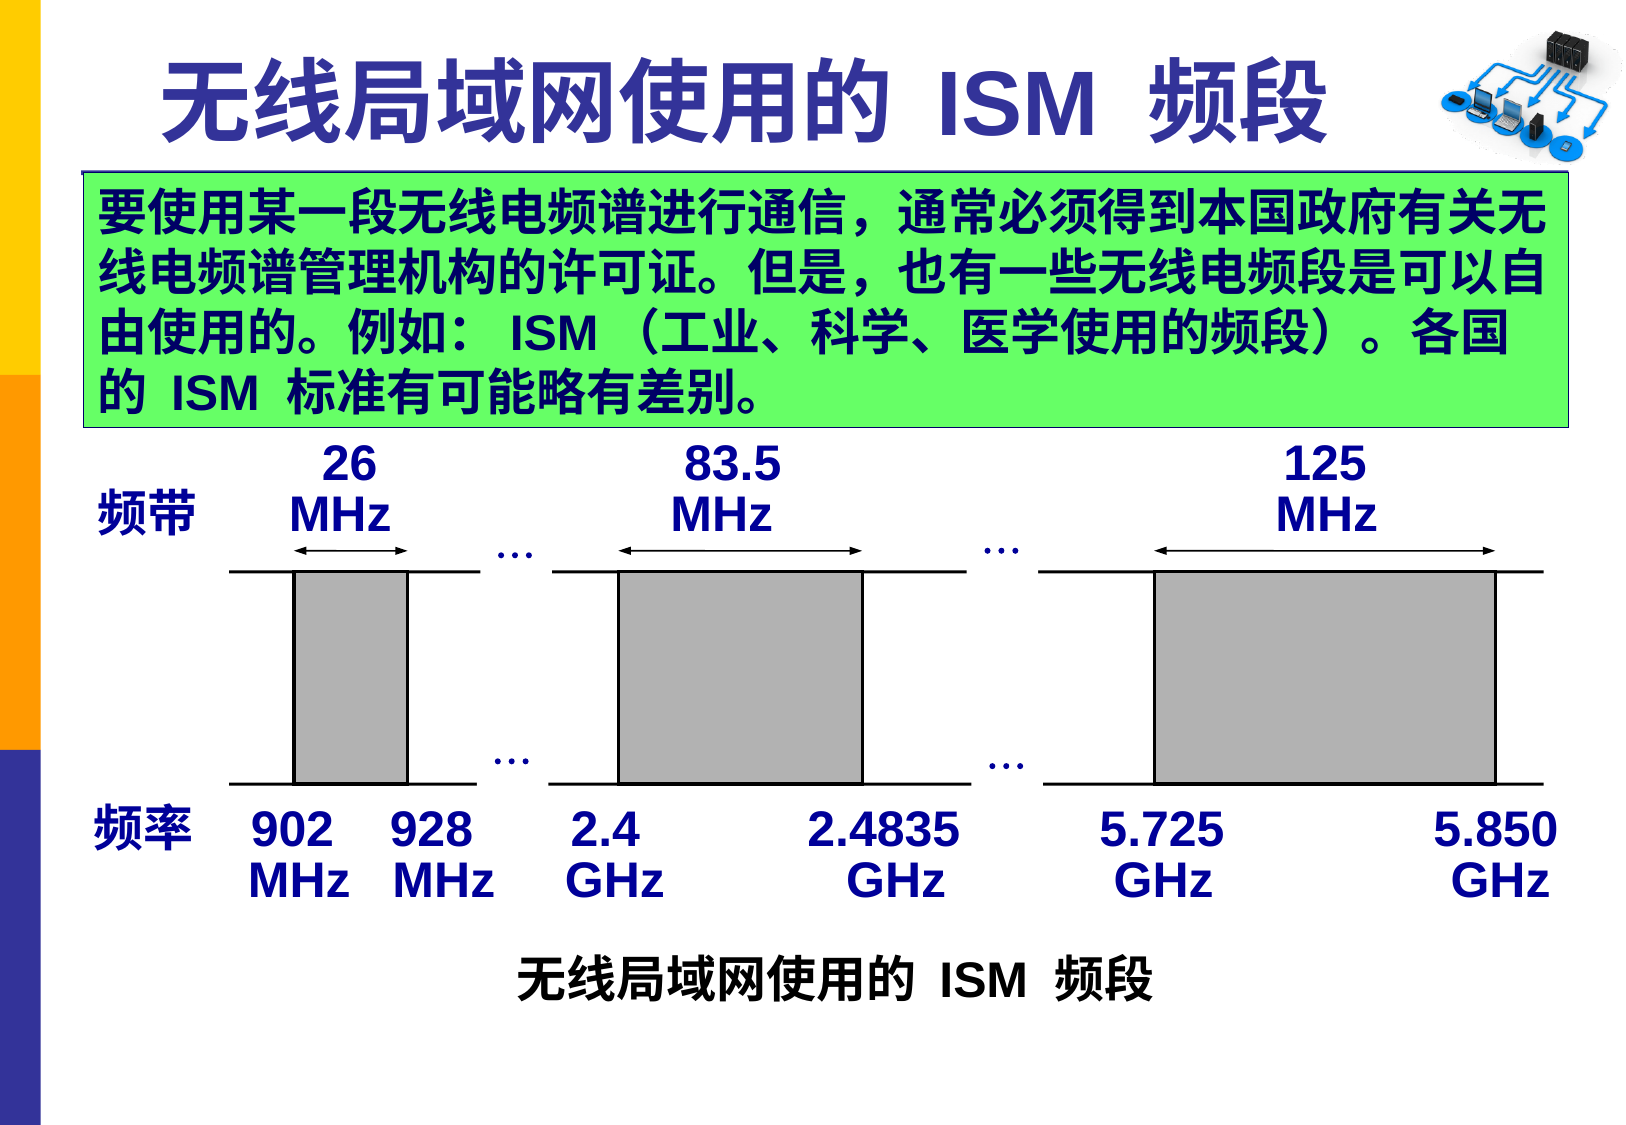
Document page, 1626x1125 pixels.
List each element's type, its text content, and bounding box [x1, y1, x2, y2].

text_box 无线局域网使用的 ISM 频段 [373, 940, 1297, 1016]
text_box 要使用某一段无线电频谱进行通信，通常必须得到本国政府有关无线电频谱管理机构的许可证。但是，也有一些无线电频段是可以自由使用的。例如：ISM（工业、科学、医学使用的频段）。各国的 ISM 标准有可能略有差别。 [83, 172, 1569, 428]
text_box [82, 432, 1573, 918]
picture [1438, 30, 1624, 165]
title 无线局域网使用的 ISM 频段 [81, 30, 1569, 161]
